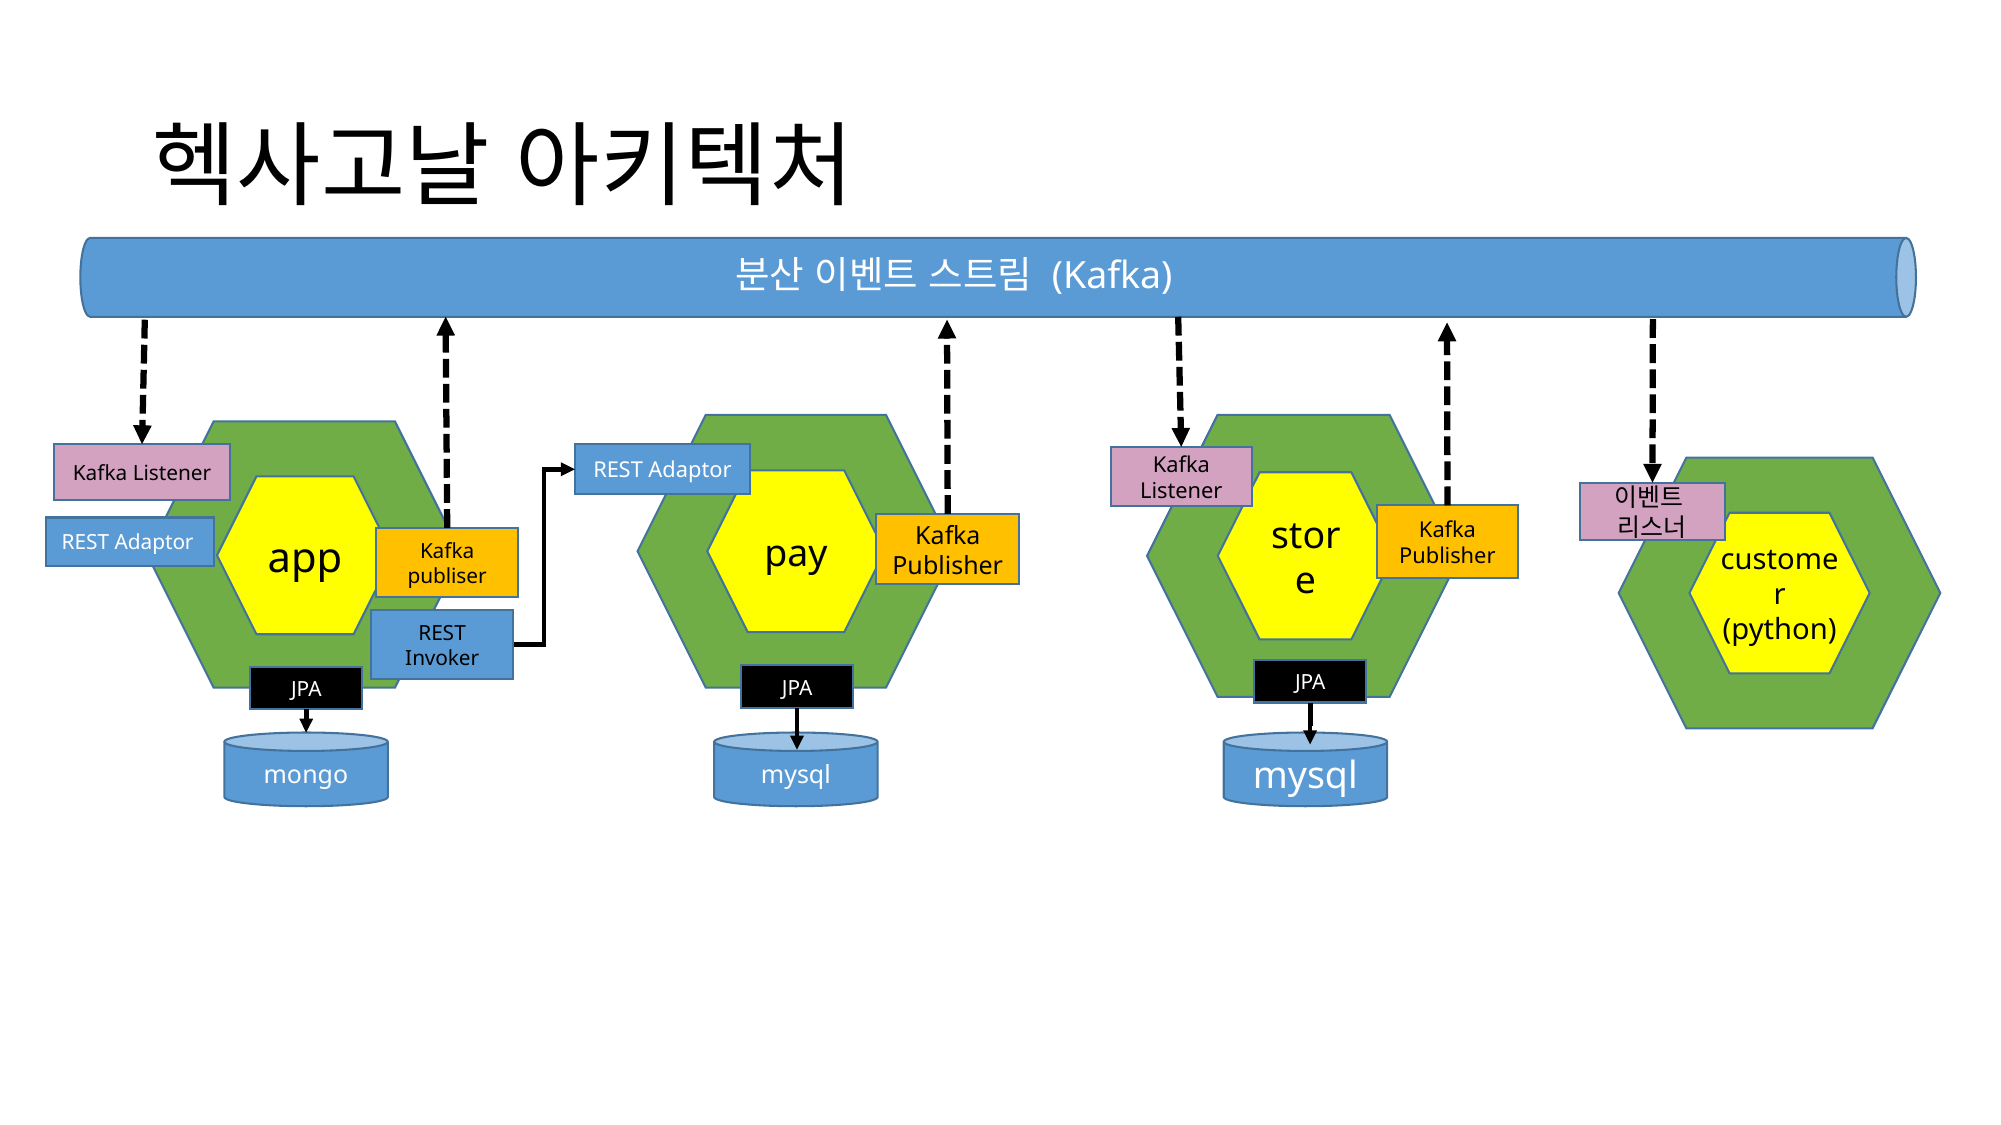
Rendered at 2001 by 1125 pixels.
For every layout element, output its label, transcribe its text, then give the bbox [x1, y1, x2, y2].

text_box app [165, 420, 444, 554]
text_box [1579, 457, 1941, 729]
text_box [79, 236, 1918, 318]
text_box REST Adaptor [45, 516, 215, 567]
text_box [141, 319, 145, 445]
text_box REST Invoker [370, 609, 514, 680]
text_box mysql [712, 731, 879, 808]
text_box JPA [740, 688, 854, 709]
text_box mysql [1222, 731, 1389, 808]
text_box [1110, 414, 1519, 697]
text_box app [215, 475, 381, 636]
text_box JPA [249, 666, 363, 710]
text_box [512, 469, 575, 645]
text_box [574, 414, 1020, 688]
text_box app [152, 556, 441, 689]
text_box 분산 이벤트 스트림 (Kafka) [720, 244, 1281, 304]
text_box Kafka publiser [375, 527, 512, 598]
title 헥사고날 아키텍처 [137, 59, 1863, 236]
text_box mongo [223, 731, 389, 808]
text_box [1178, 316, 1182, 447]
text_box JPA [1253, 697, 1367, 704]
text_box Kafka Listener [53, 443, 231, 501]
